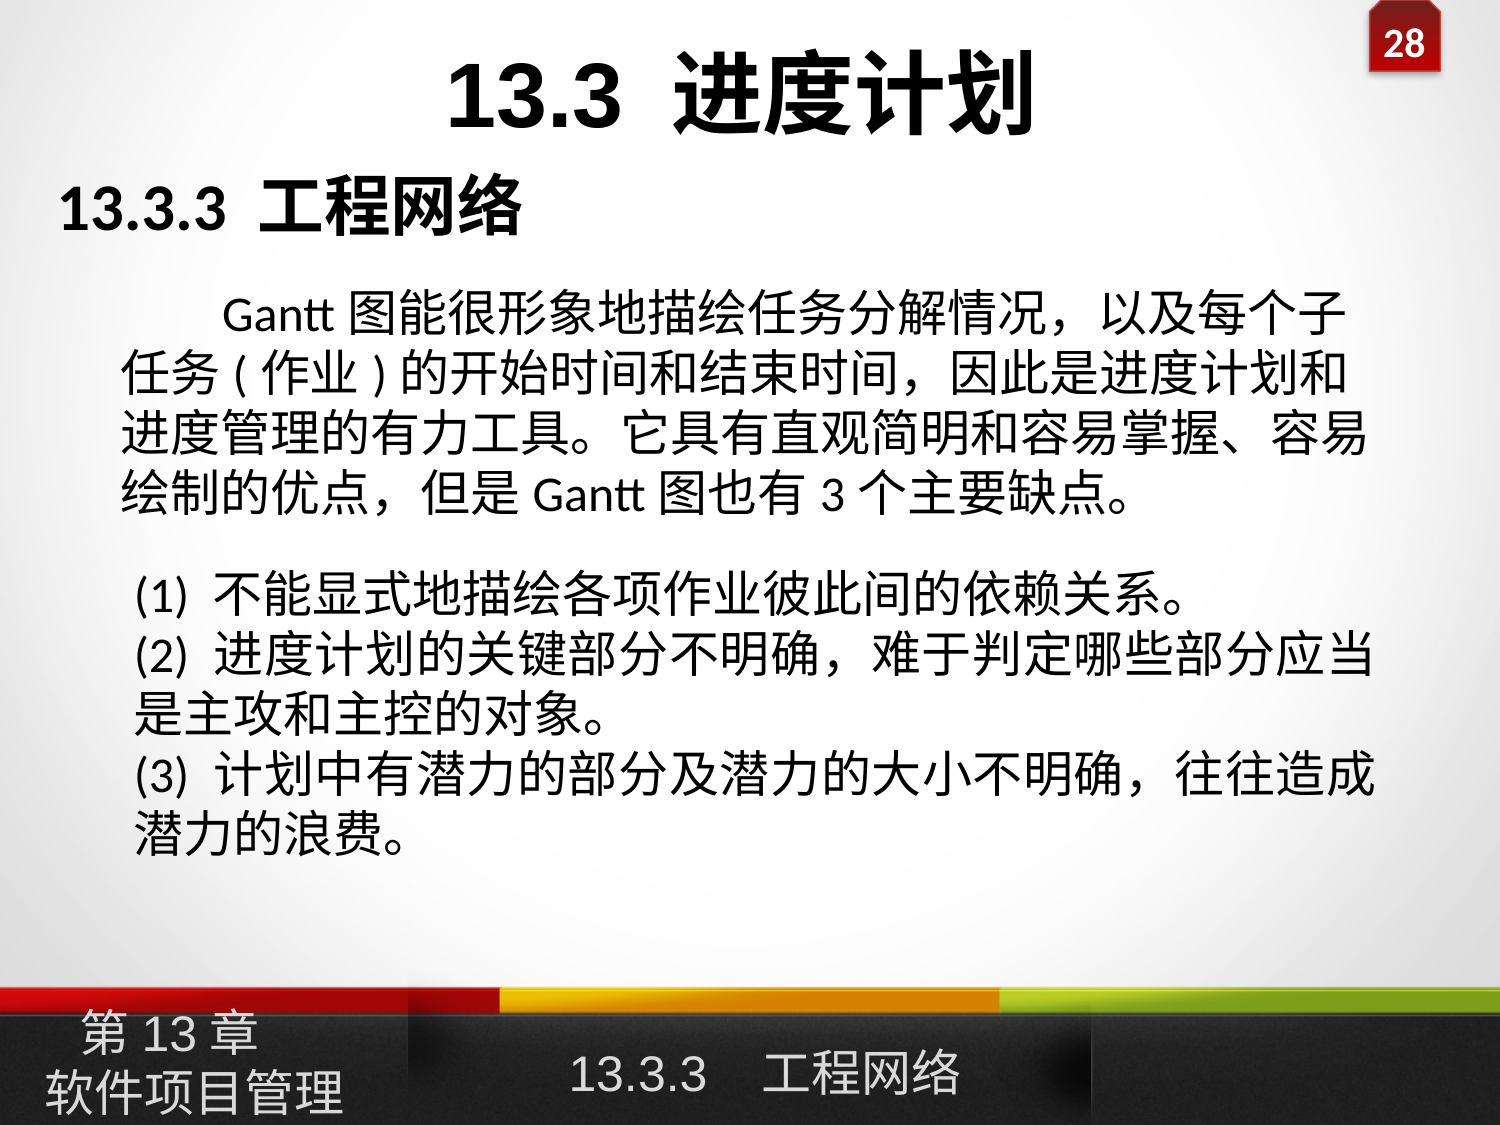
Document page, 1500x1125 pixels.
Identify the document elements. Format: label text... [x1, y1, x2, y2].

text_box 第13章 软件项目管理 [4, 1022, 385, 1101]
text_box (1) 不能显式地描绘各项作业彼此间的依赖关系。 (2) 进度计划的关键部分不明确，难于判定哪些部分应当是主攻和主控的对象。 (3) 计划中有潜力的部分及潜力的大小不明确，往往造成潜力的浪费。 [119, 555, 1392, 871]
picture [0, 0, 1500, 1125]
text_box 13.3 进度计划 [66, 0, 1417, 185]
text_box 13.3.3 工程网络 [458, 1032, 1073, 1111]
list 13.3.3 工程网络 [41, 156, 1392, 251]
text_box Gantt图能很形象地描绘任务分解情况，以及每个子任务(作业)的开始时间和结束时间，因此是进度计划和进度管理的有力工具。它具有直观简明和容易掌握、容易绘制的优点，但是Gantt图也有3个主要缺点。 [106, 274, 1389, 529]
